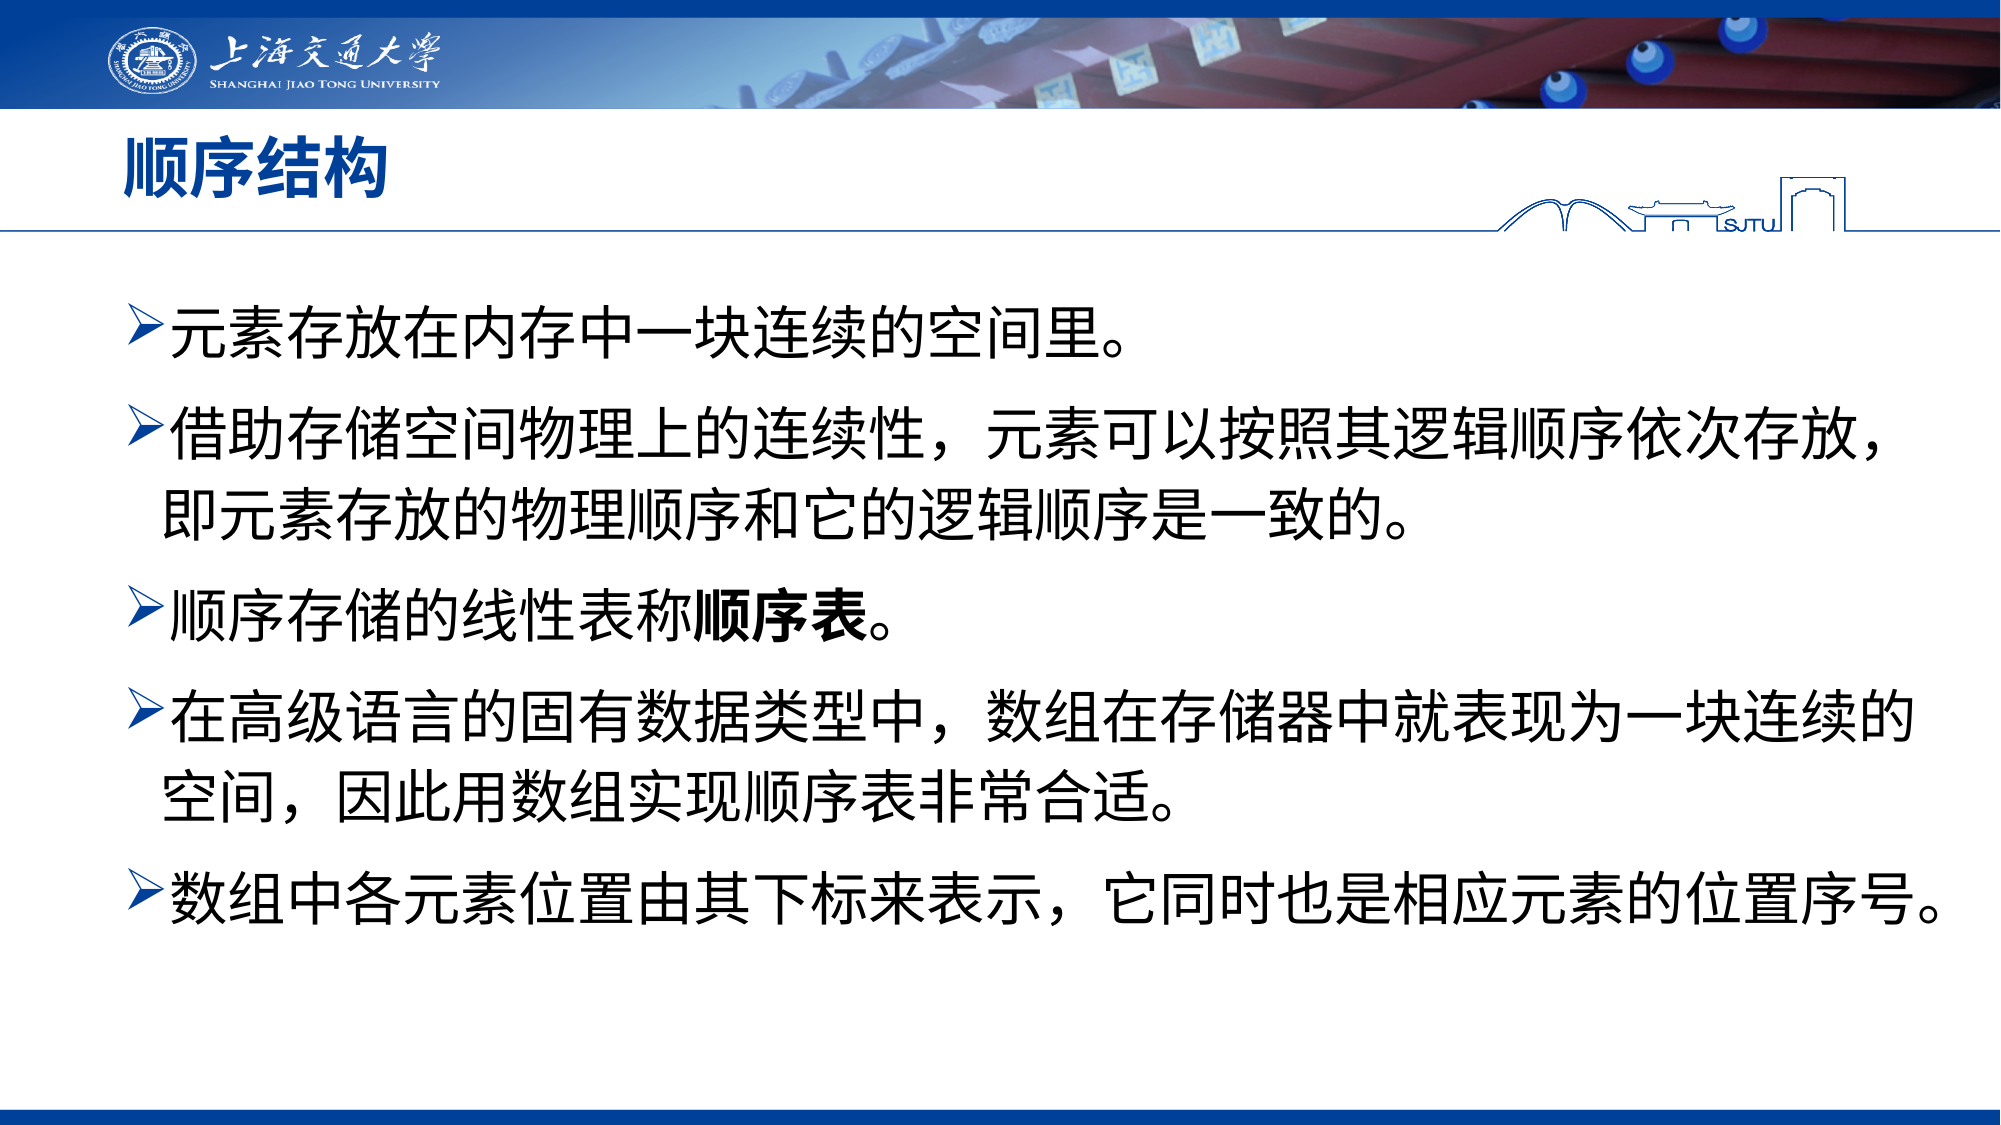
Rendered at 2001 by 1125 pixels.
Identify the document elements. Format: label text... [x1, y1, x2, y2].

picture [0, 0, 2001, 109]
title 顺序结构 [108, 123, 1940, 218]
list 元素存放在内存中一块连续的空间里。 借助存储空间物理上的连续性，元素可以按照其逻辑顺序依次存放，即元素存放的物理顺序和它的逻辑顺序是一致的。 顺序存储的线性表称顺序表。 在高级语言的固有数据类型中，数组在存储器中就表现为一块连续的空间，因此用数组实现顺序表非常合适。 数组中各元素位置由其下标来表示，它同时也是相应元素的位置序号。 [108, 278, 1940, 969]
